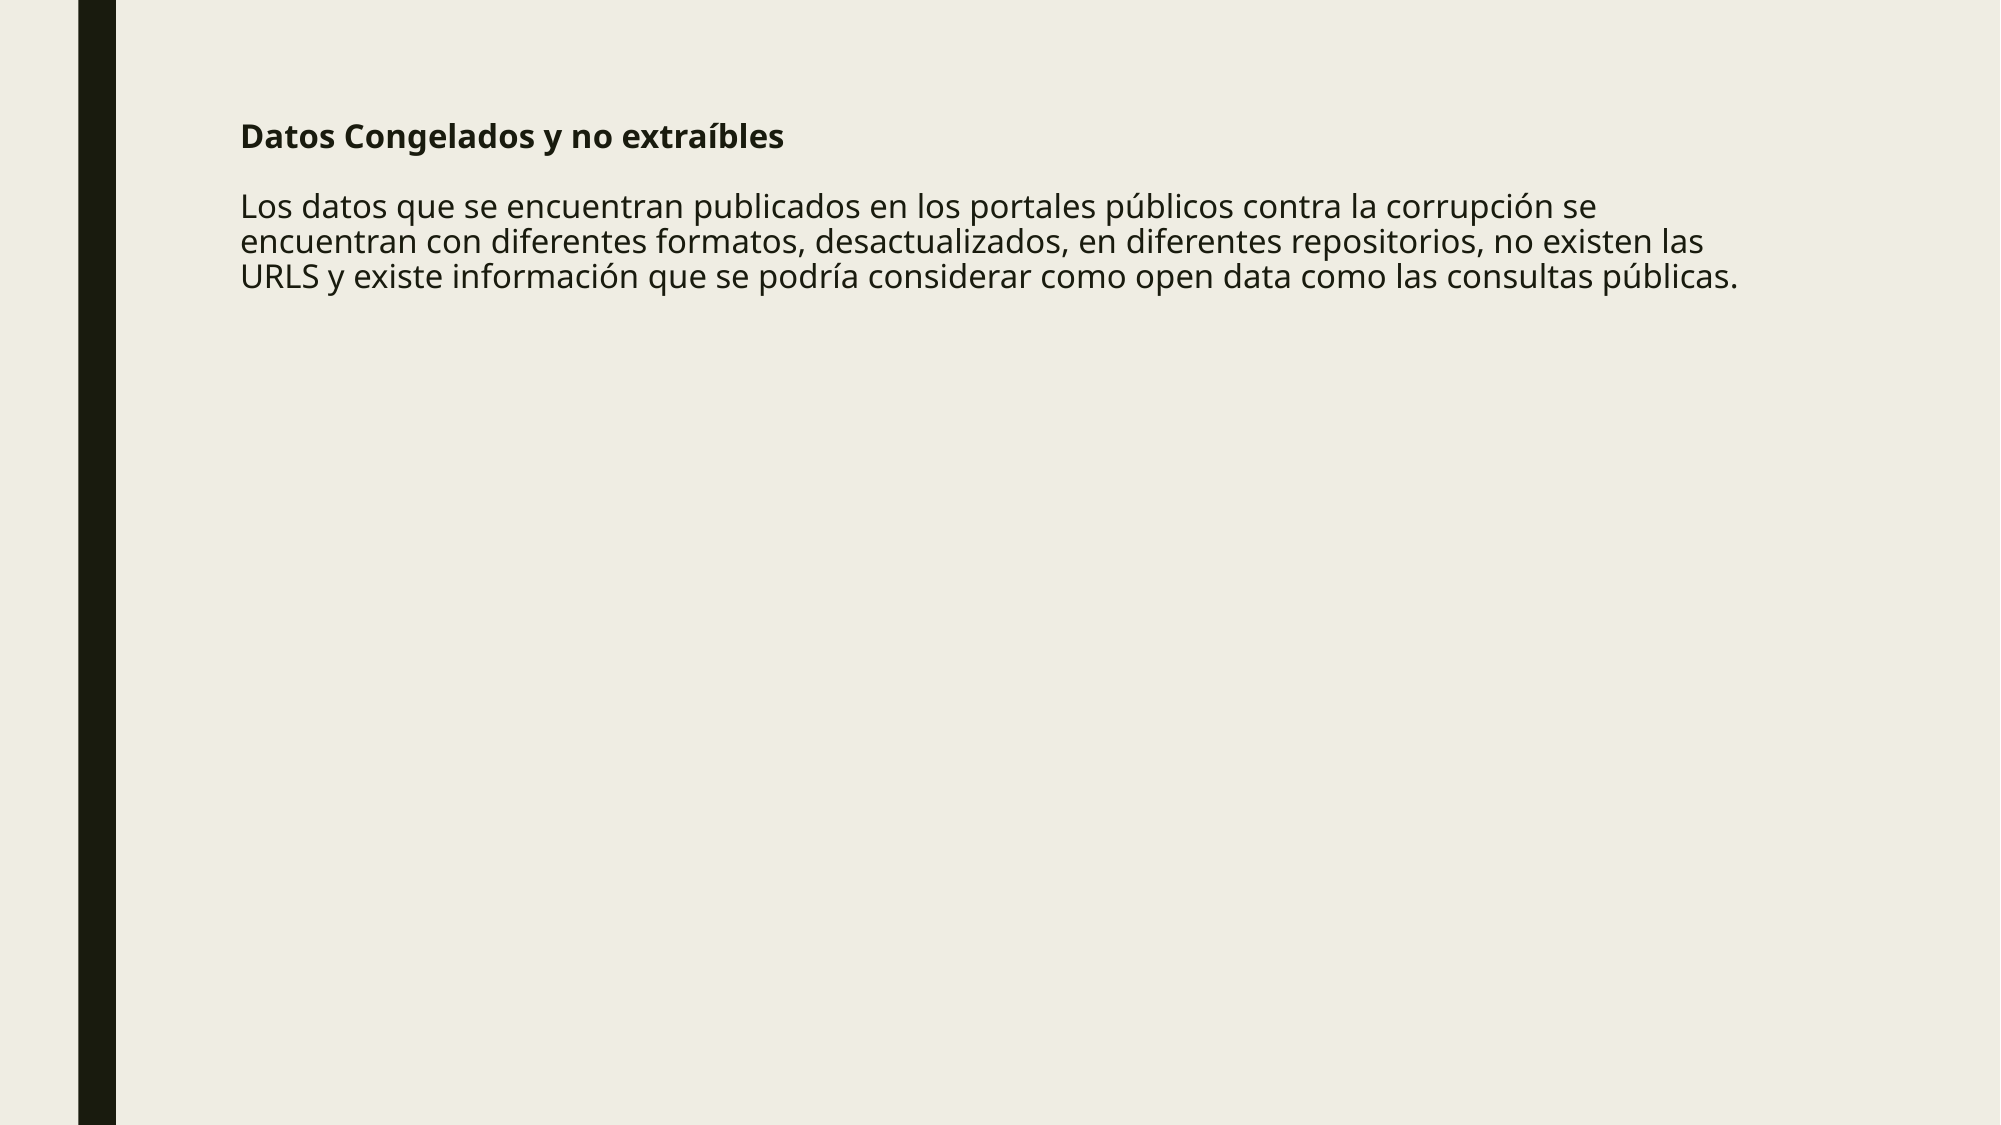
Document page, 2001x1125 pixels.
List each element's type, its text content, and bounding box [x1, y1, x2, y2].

title Datos Congelados y no extraíbles Los datos que se encuentran publicados en los portales públicos contra la corrupción se encuentran con diferentes formatos, desactualizados, en diferentes repositorios, no existen las URLS y existe información que se podría considerar como open data como las consultas públicas. [225, 112, 1800, 357]
